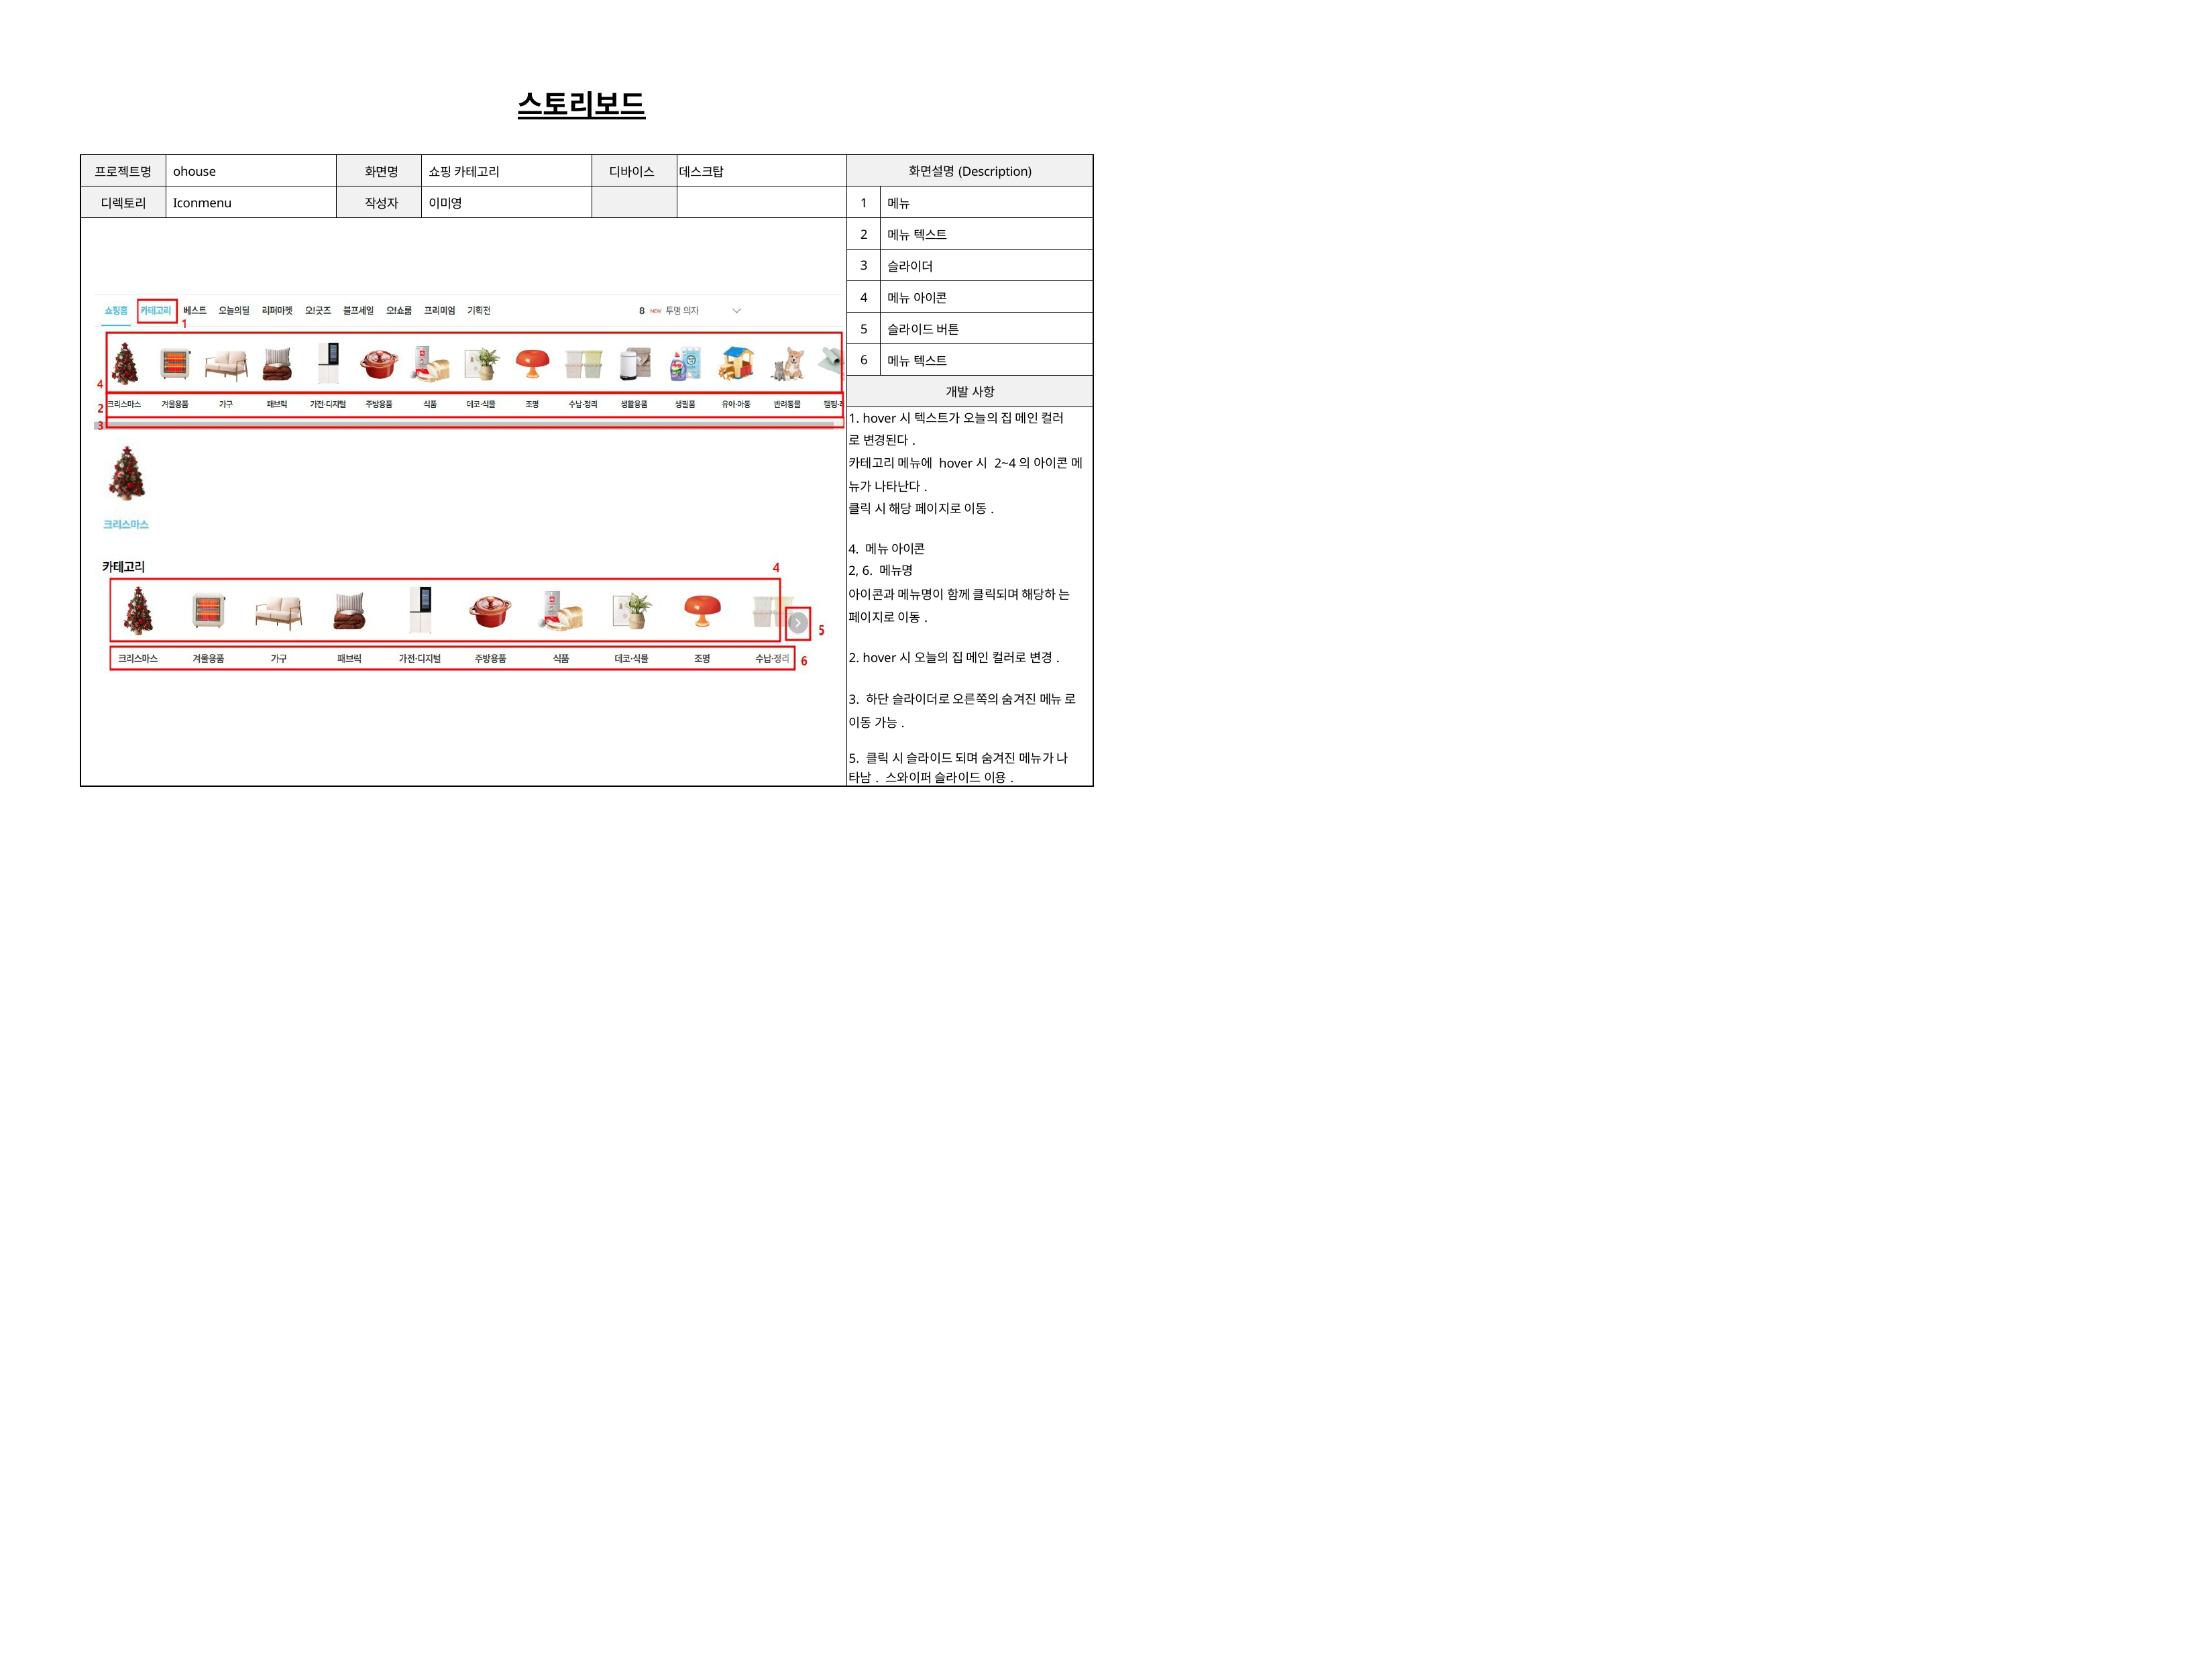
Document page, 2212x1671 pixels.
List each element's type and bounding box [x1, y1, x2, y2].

table_cell [881, 344, 1093, 375]
table_cell [422, 186, 516, 217]
table_cell [847, 281, 880, 312]
table_header [659, 155, 677, 186]
table_cell [677, 186, 846, 217]
table_header [847, 155, 1093, 186]
table_cell [659, 186, 677, 217]
table_header [677, 155, 846, 186]
table_cell [881, 218, 1093, 249]
table_cell [81, 218, 846, 786]
table_header [337, 155, 421, 186]
table_cell [847, 407, 1093, 786]
table_cell [847, 186, 880, 217]
table_cell [881, 250, 1093, 280]
table_cell [847, 250, 880, 280]
table_header [422, 155, 516, 186]
picture [103, 437, 153, 535]
table_header [166, 155, 336, 186]
table_cell [881, 281, 1093, 312]
table_cell [337, 186, 421, 217]
table_cell [881, 313, 1093, 343]
table_cell [847, 344, 880, 375]
table_cell [81, 186, 166, 217]
picture [94, 290, 844, 430]
table_cell [881, 186, 1093, 217]
table_cell [847, 218, 880, 249]
table_header [81, 155, 166, 186]
picture [94, 553, 829, 674]
table_cell [847, 313, 880, 343]
table_cell [847, 376, 1093, 407]
table_cell [166, 186, 336, 217]
title [516, 85, 659, 290]
